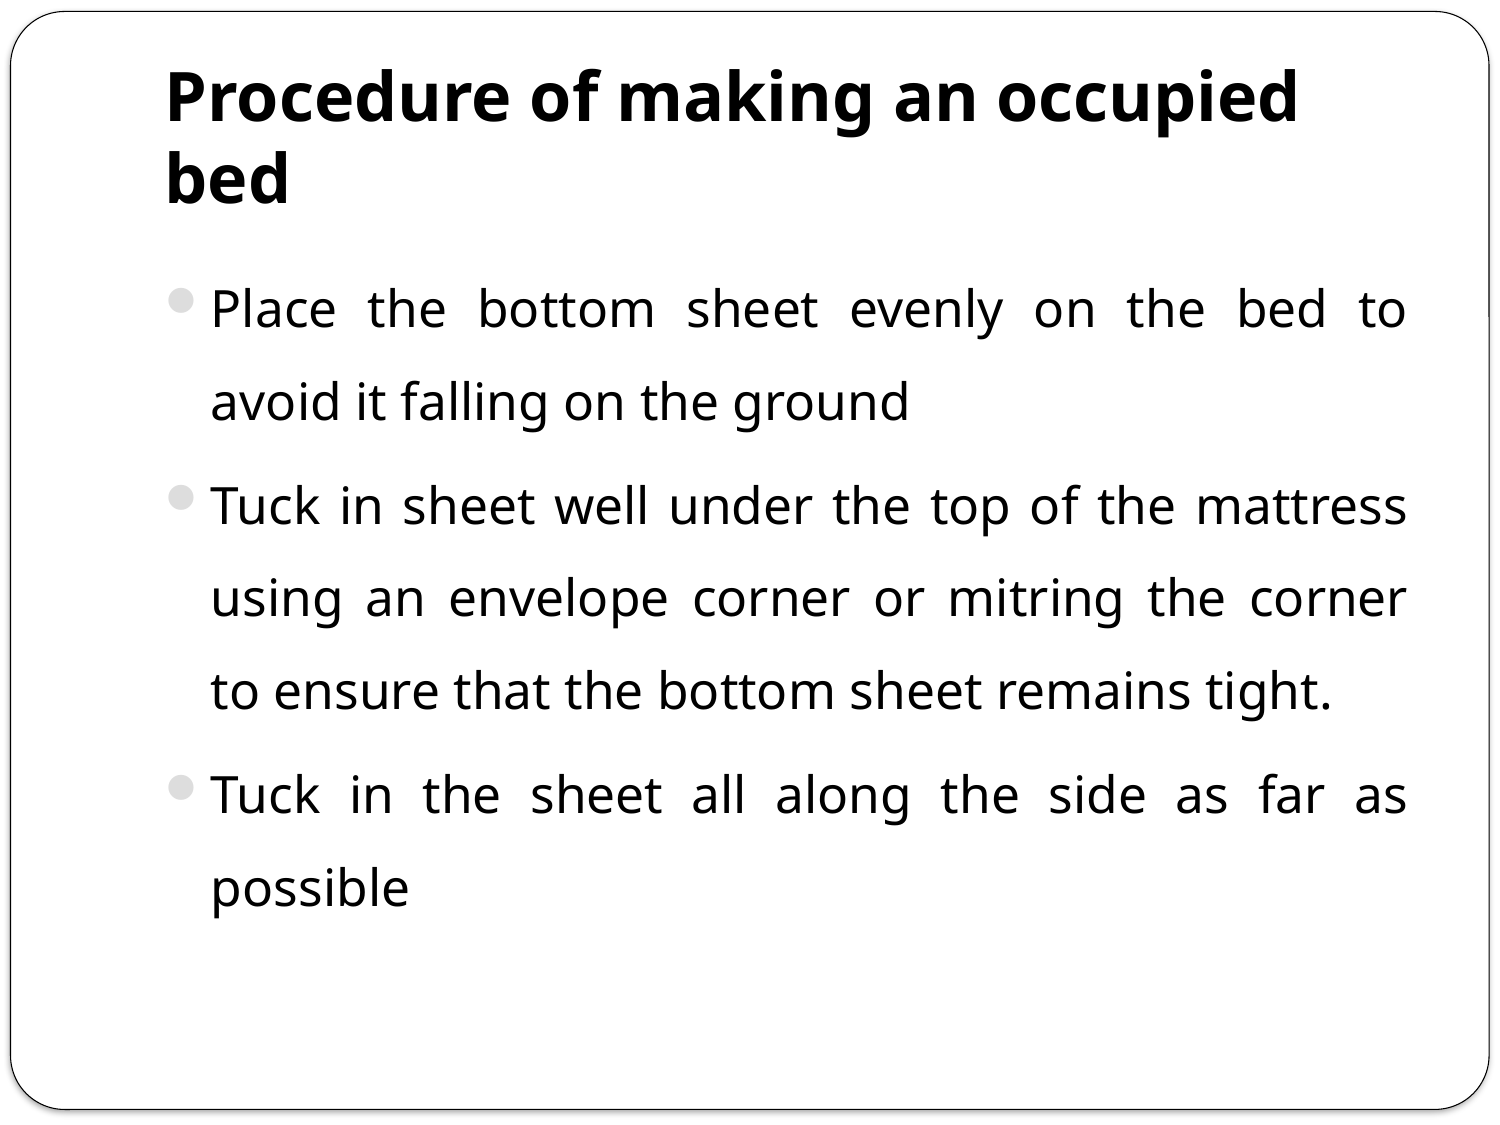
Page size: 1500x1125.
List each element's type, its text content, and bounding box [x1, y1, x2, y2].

title Procedure of making an occupied bed [150, 45, 1425, 233]
list Place the bottom sheet evenly on the bed to avoid it falling on the ground Tuck in sheet well under the top of the mattress using an envelope corner or mitring the corner to ensure that the bottom sheet remains tight. Tuck in the sheet all along the side as far as possible [150, 237, 1425, 988]
